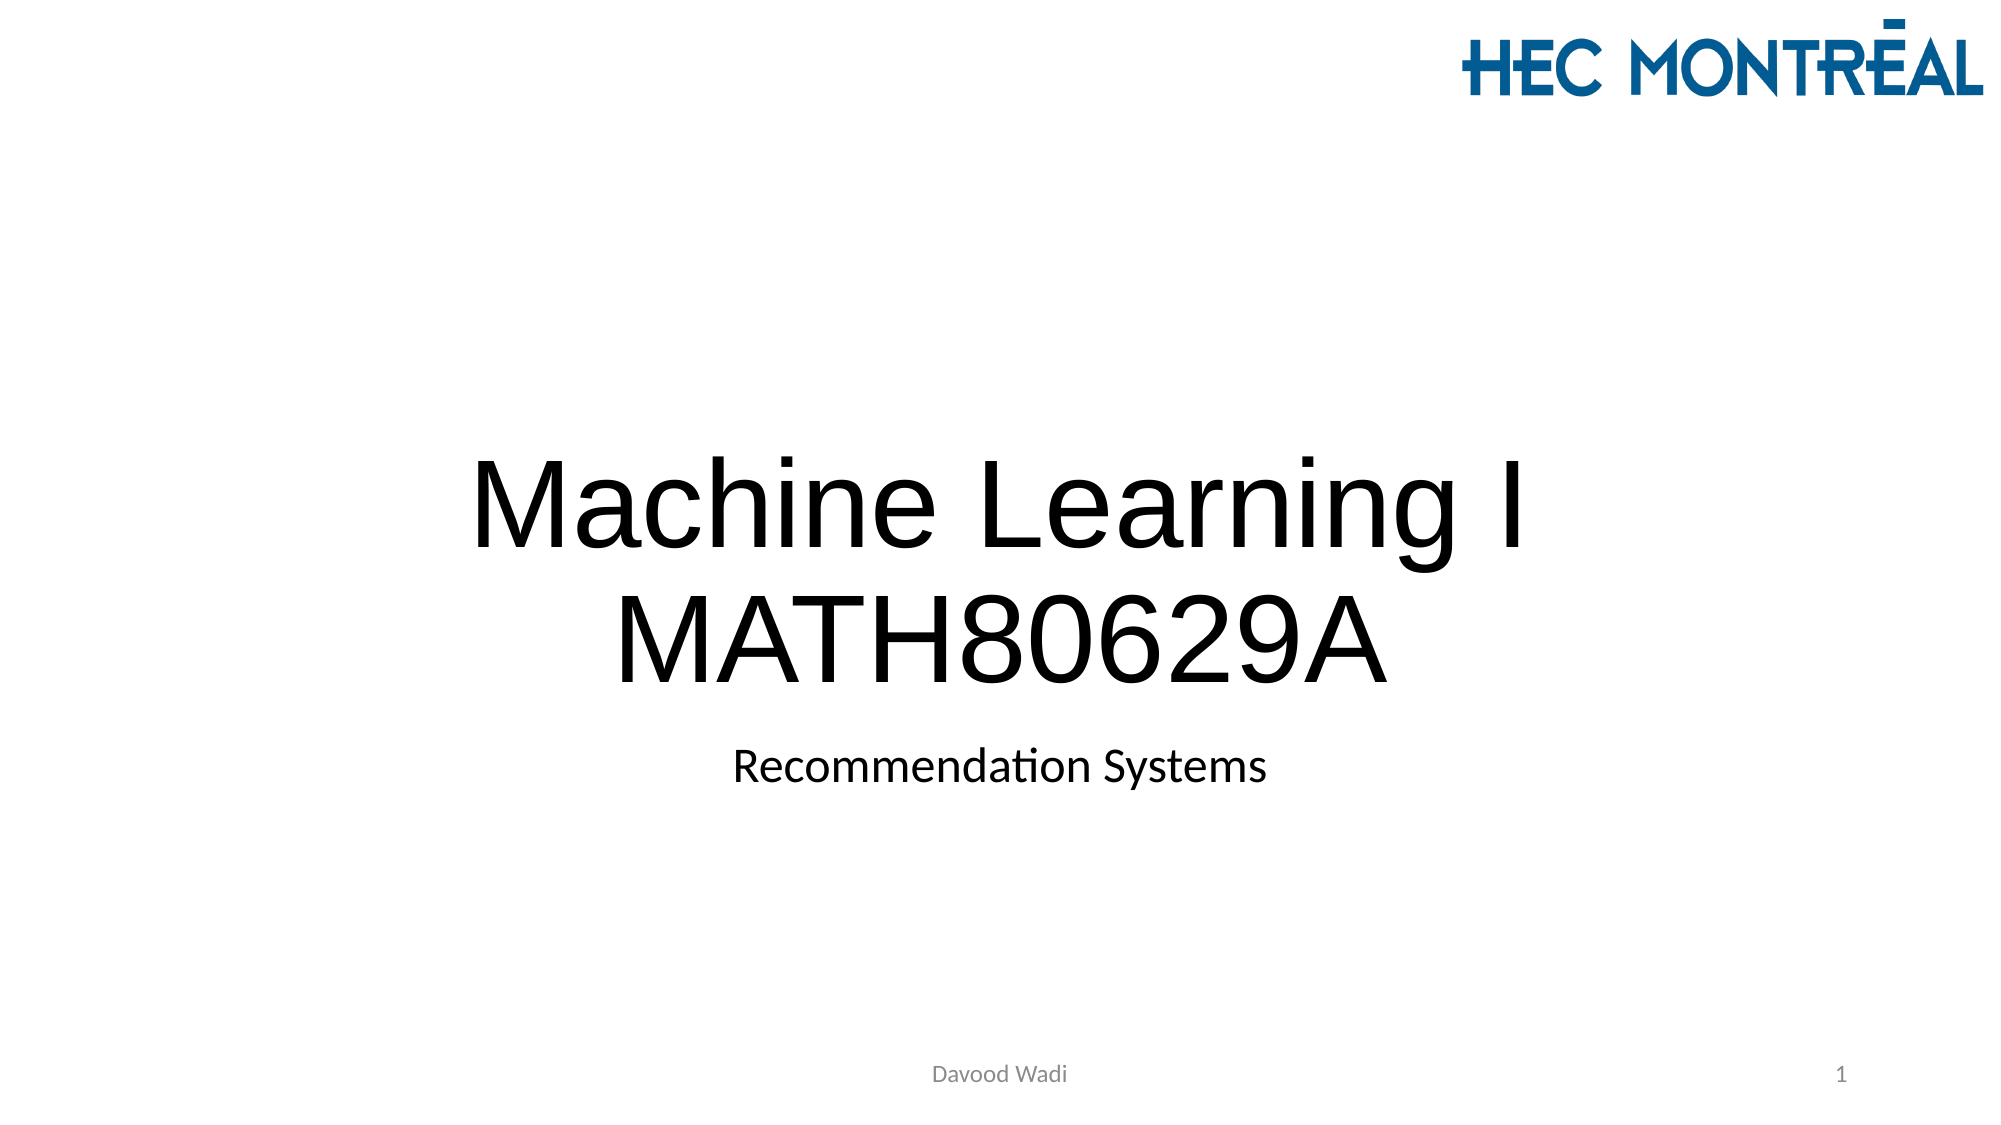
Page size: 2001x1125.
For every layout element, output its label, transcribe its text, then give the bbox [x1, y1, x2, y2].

title Machine Learning I MATH80629A [249, 325, 1750, 717]
subtitle Recommendation Systems [249, 732, 1750, 1004]
picture [1462, 19, 1984, 97]
footer Davood Wadi [662, 1042, 1338, 1103]
slide_number 1 [1412, 1042, 1863, 1103]
